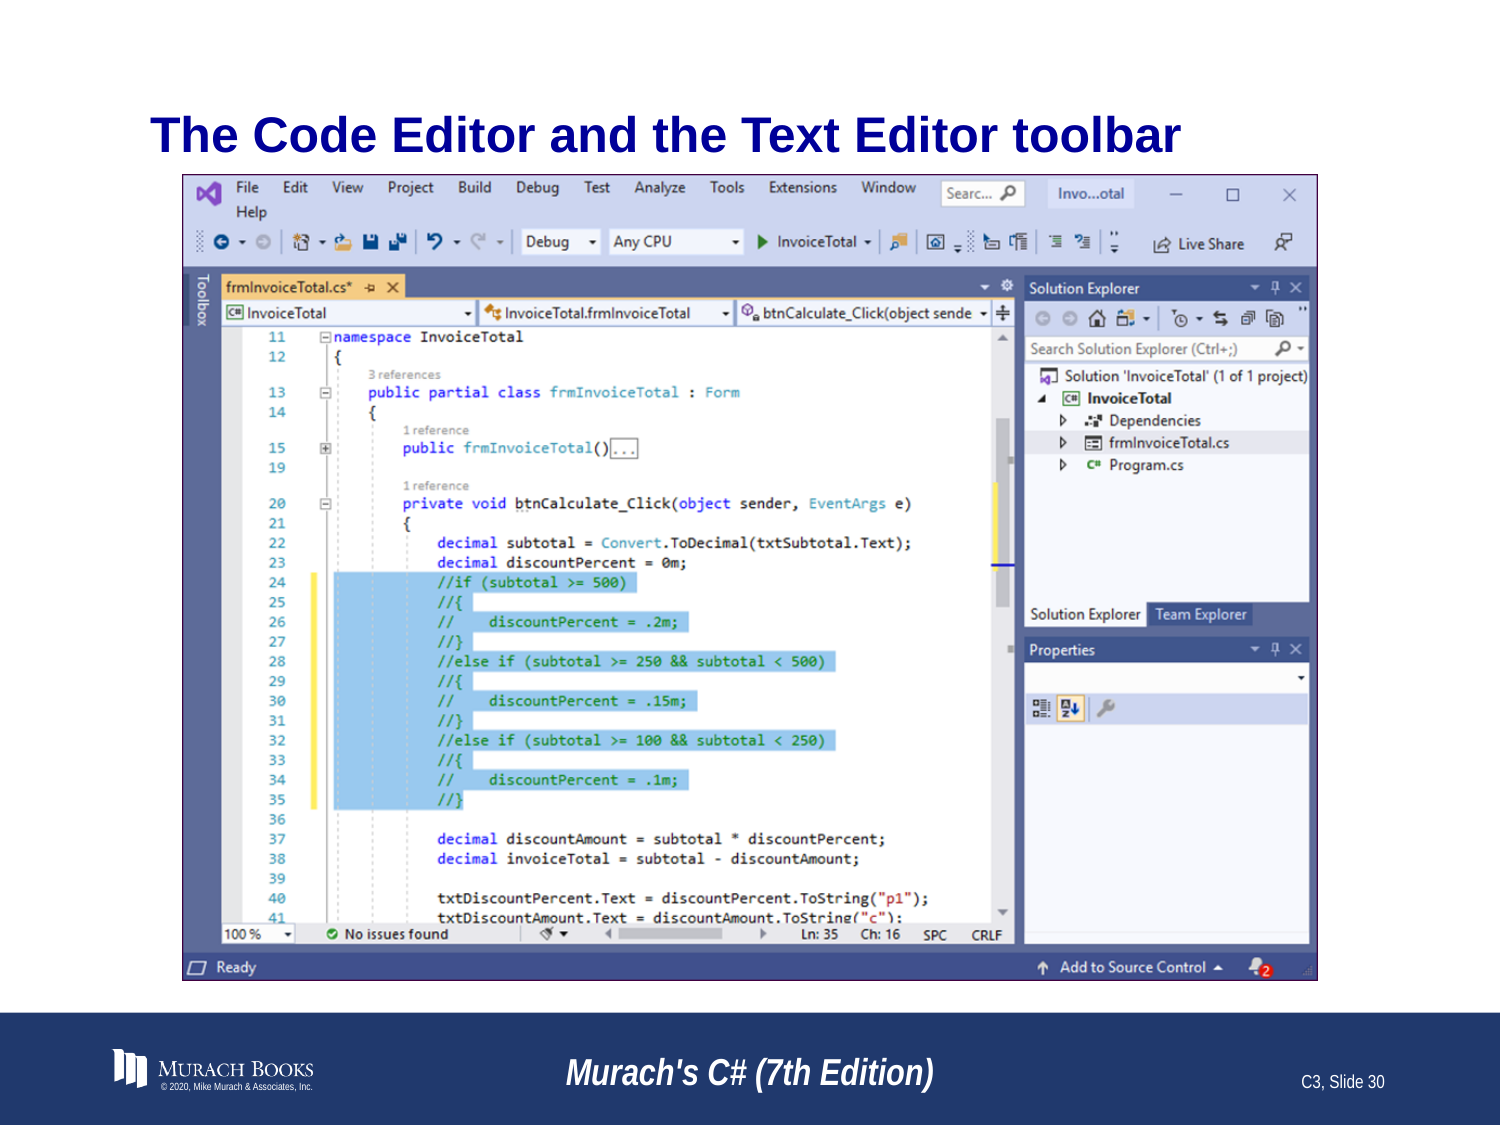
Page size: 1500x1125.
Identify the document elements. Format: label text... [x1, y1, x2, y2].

slide_number Murach's C# (7th Edition) [463, 1025, 1050, 1100]
slide_number C3, Slide 30 [1087, 1025, 1400, 1100]
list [182, 174, 1318, 982]
footer © 2020, Mike Murach & Associates, Inc. [12, 1025, 463, 1100]
title The Code Editor and the Text Editor toolbar [150, 102, 1350, 164]
